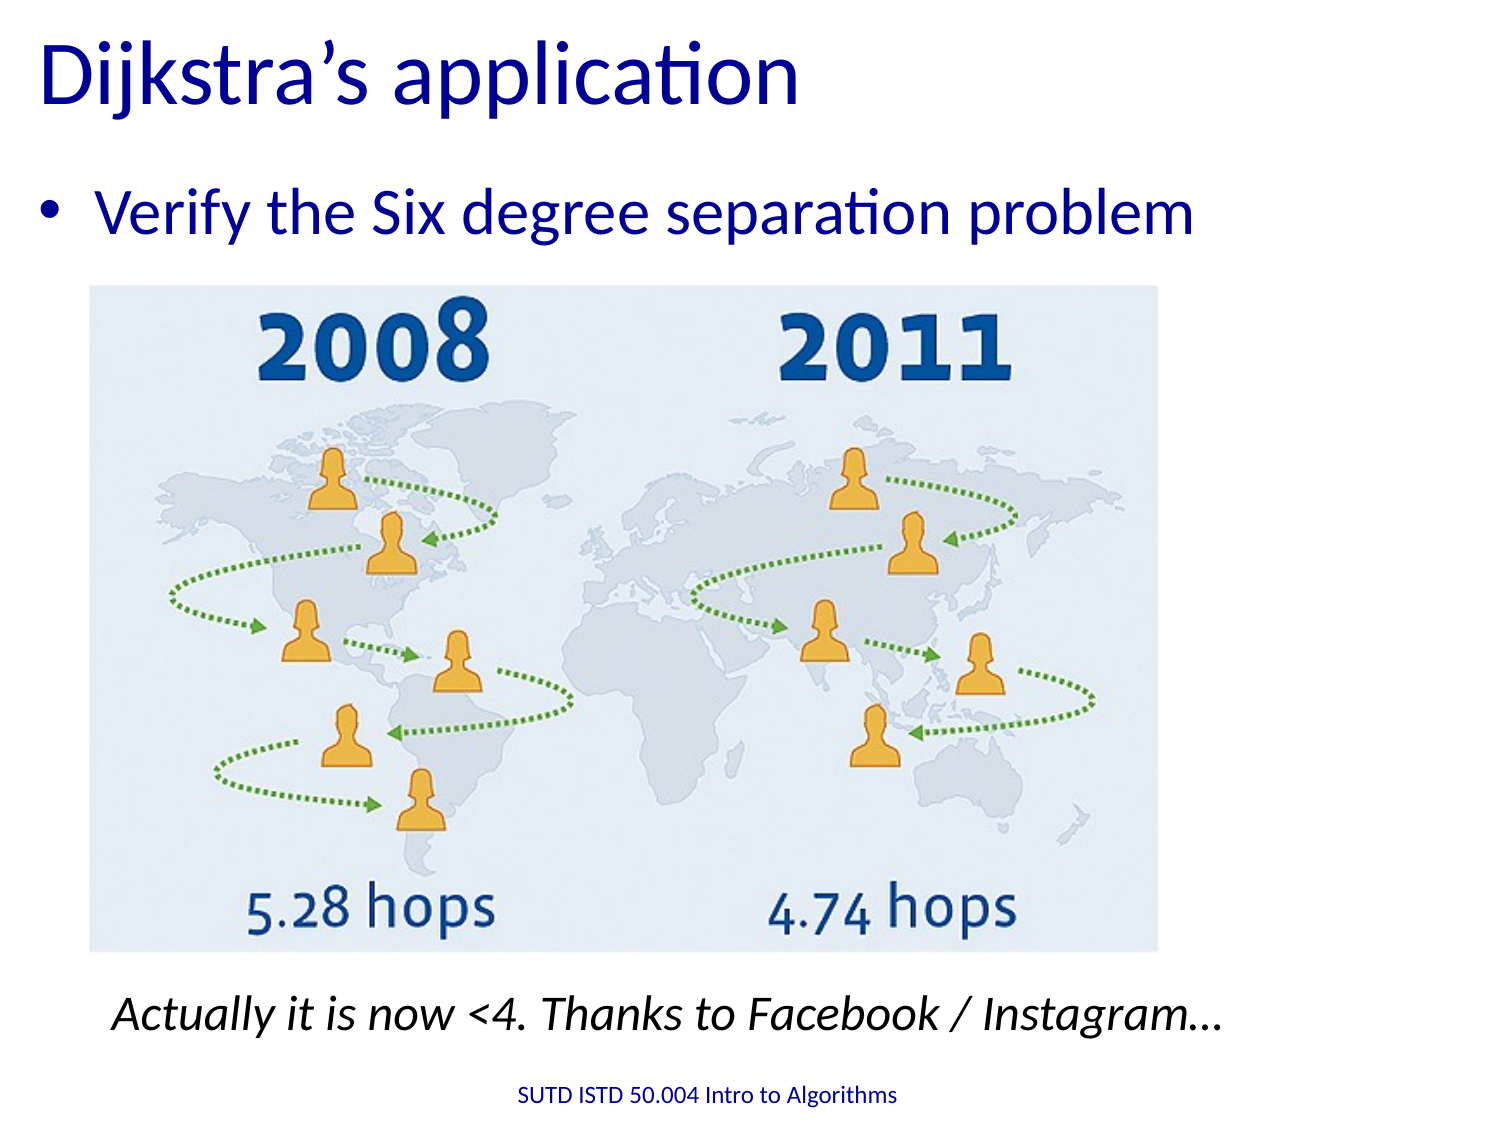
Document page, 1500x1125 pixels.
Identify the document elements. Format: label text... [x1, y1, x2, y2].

text_box Actually it is now <4. Thanks to Facebook / Instagram… [96, 973, 1240, 1049]
title Dijkstra’s application [23, 4, 1374, 132]
footer SUTD ISTD 50.004 Intro to Algorithms [473, 1063, 949, 1123]
list Verify the Six degree separation problem [23, 160, 1456, 285]
picture [88, 283, 1160, 954]
